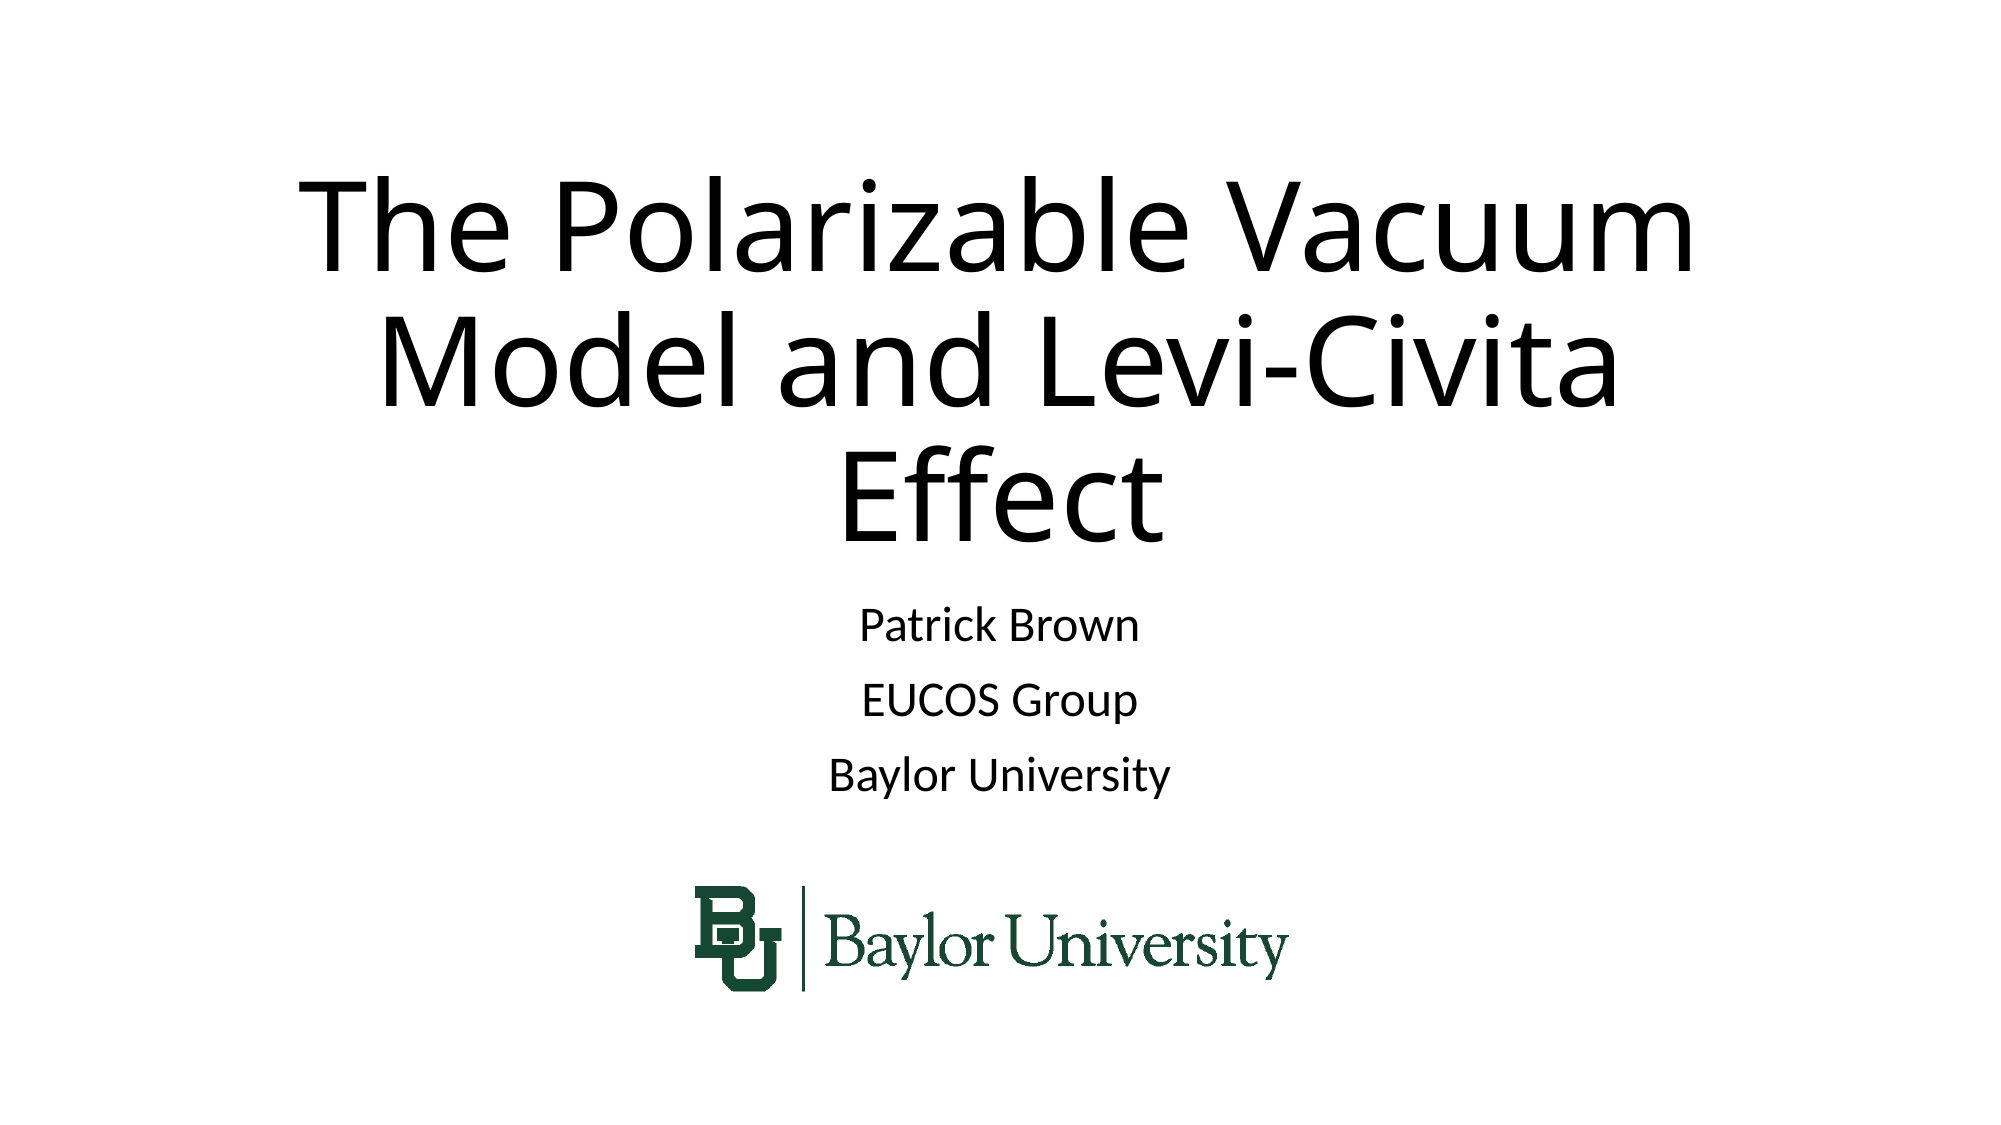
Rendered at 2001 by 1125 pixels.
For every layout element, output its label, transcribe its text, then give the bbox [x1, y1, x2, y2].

title The Polarizable Vacuum Model and Levi-Civita Effect [249, 184, 1750, 576]
picture [659, 836, 1341, 1045]
subtitle Patrick Brown EUCOS Group Baylor University [249, 590, 1750, 863]
